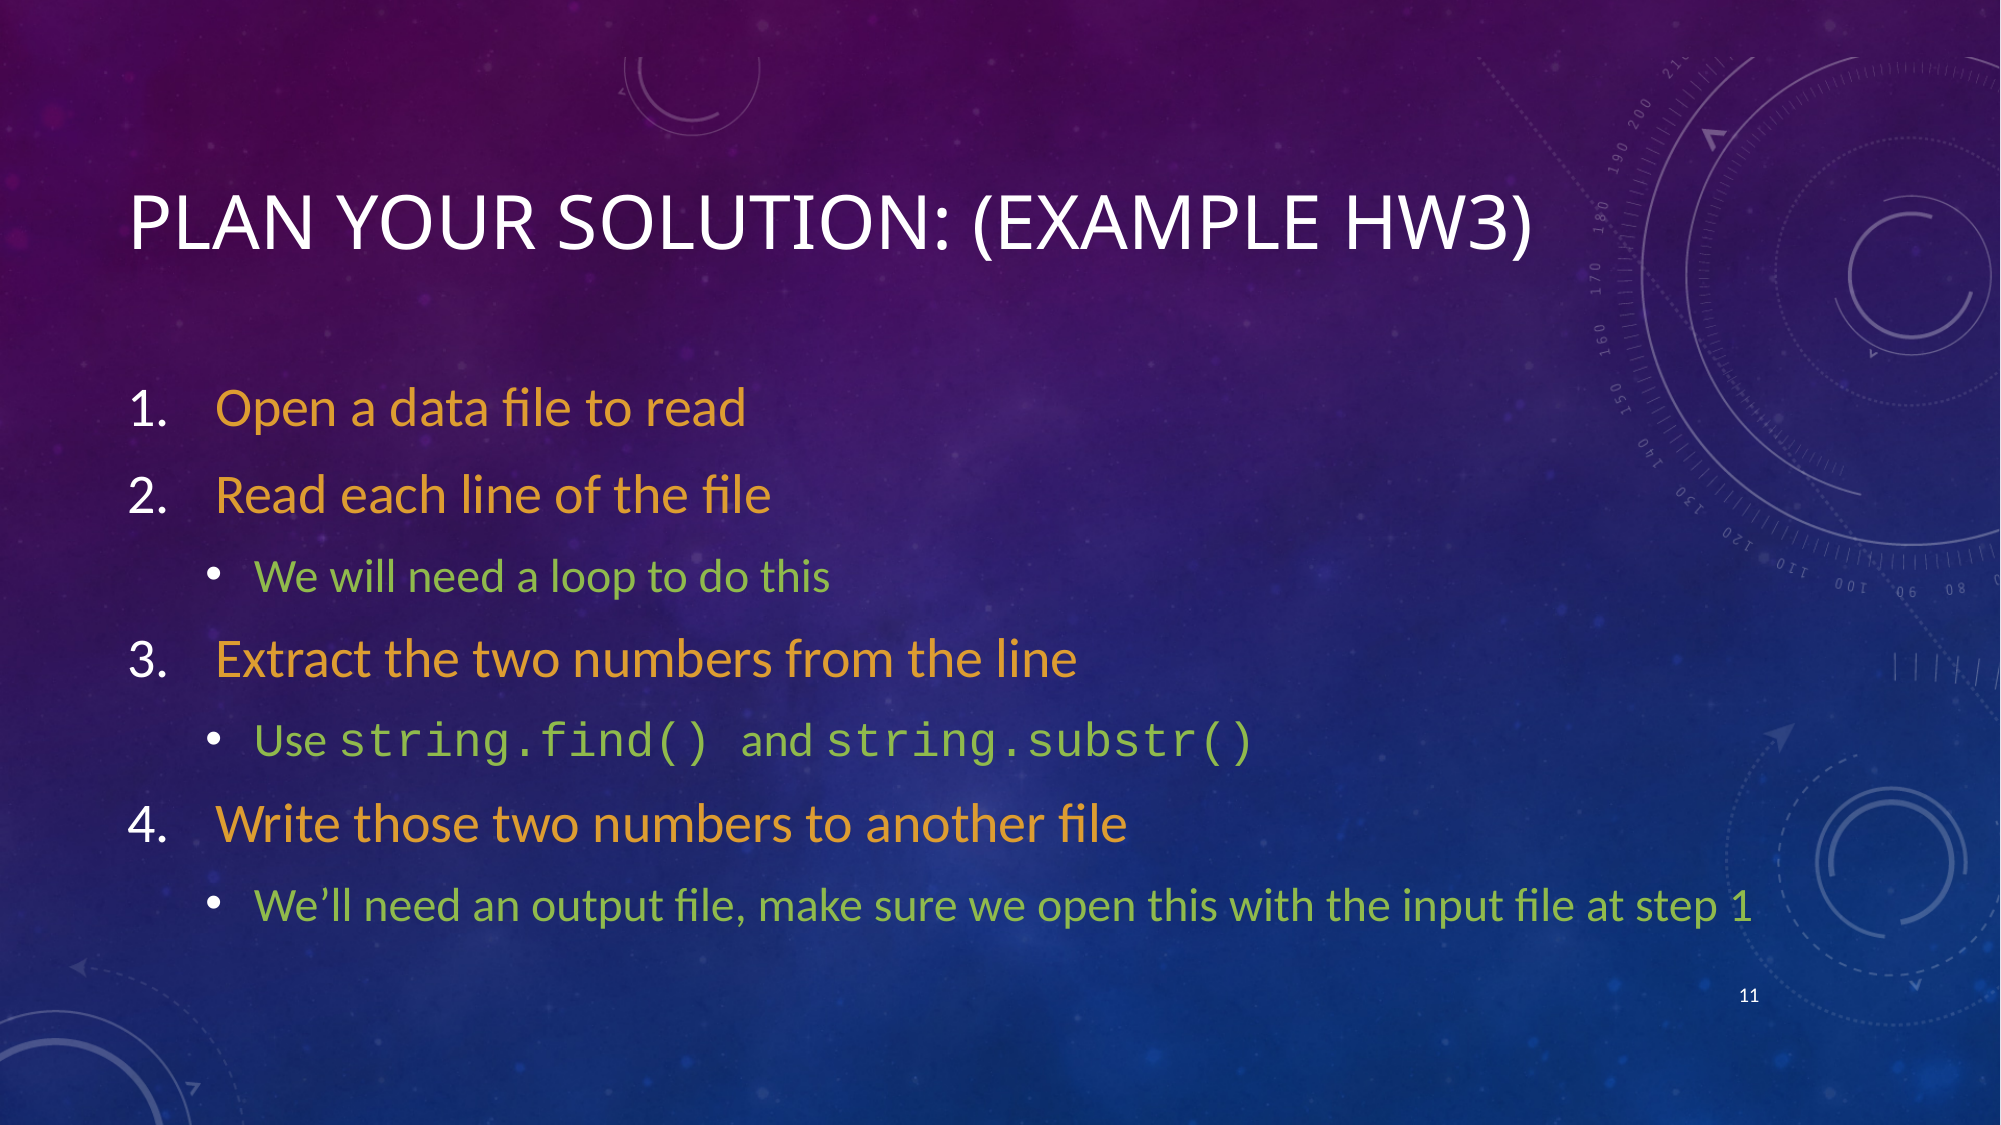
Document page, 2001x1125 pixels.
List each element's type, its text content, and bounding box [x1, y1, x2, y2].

title Plan Your solution: (Example HW3) [112, 99, 1775, 339]
picture [0, 0, 2001, 1125]
list Open a data file to read Read each line of the file We will need a loop to do this Extract the two numbers from the line Use string.find() and string.substr() Write those two numbers to another file We’ll need an output file, make sure we open this with the input file at step 1 [112, 351, 1775, 950]
slide_number 10 [1684, 963, 1775, 1025]
